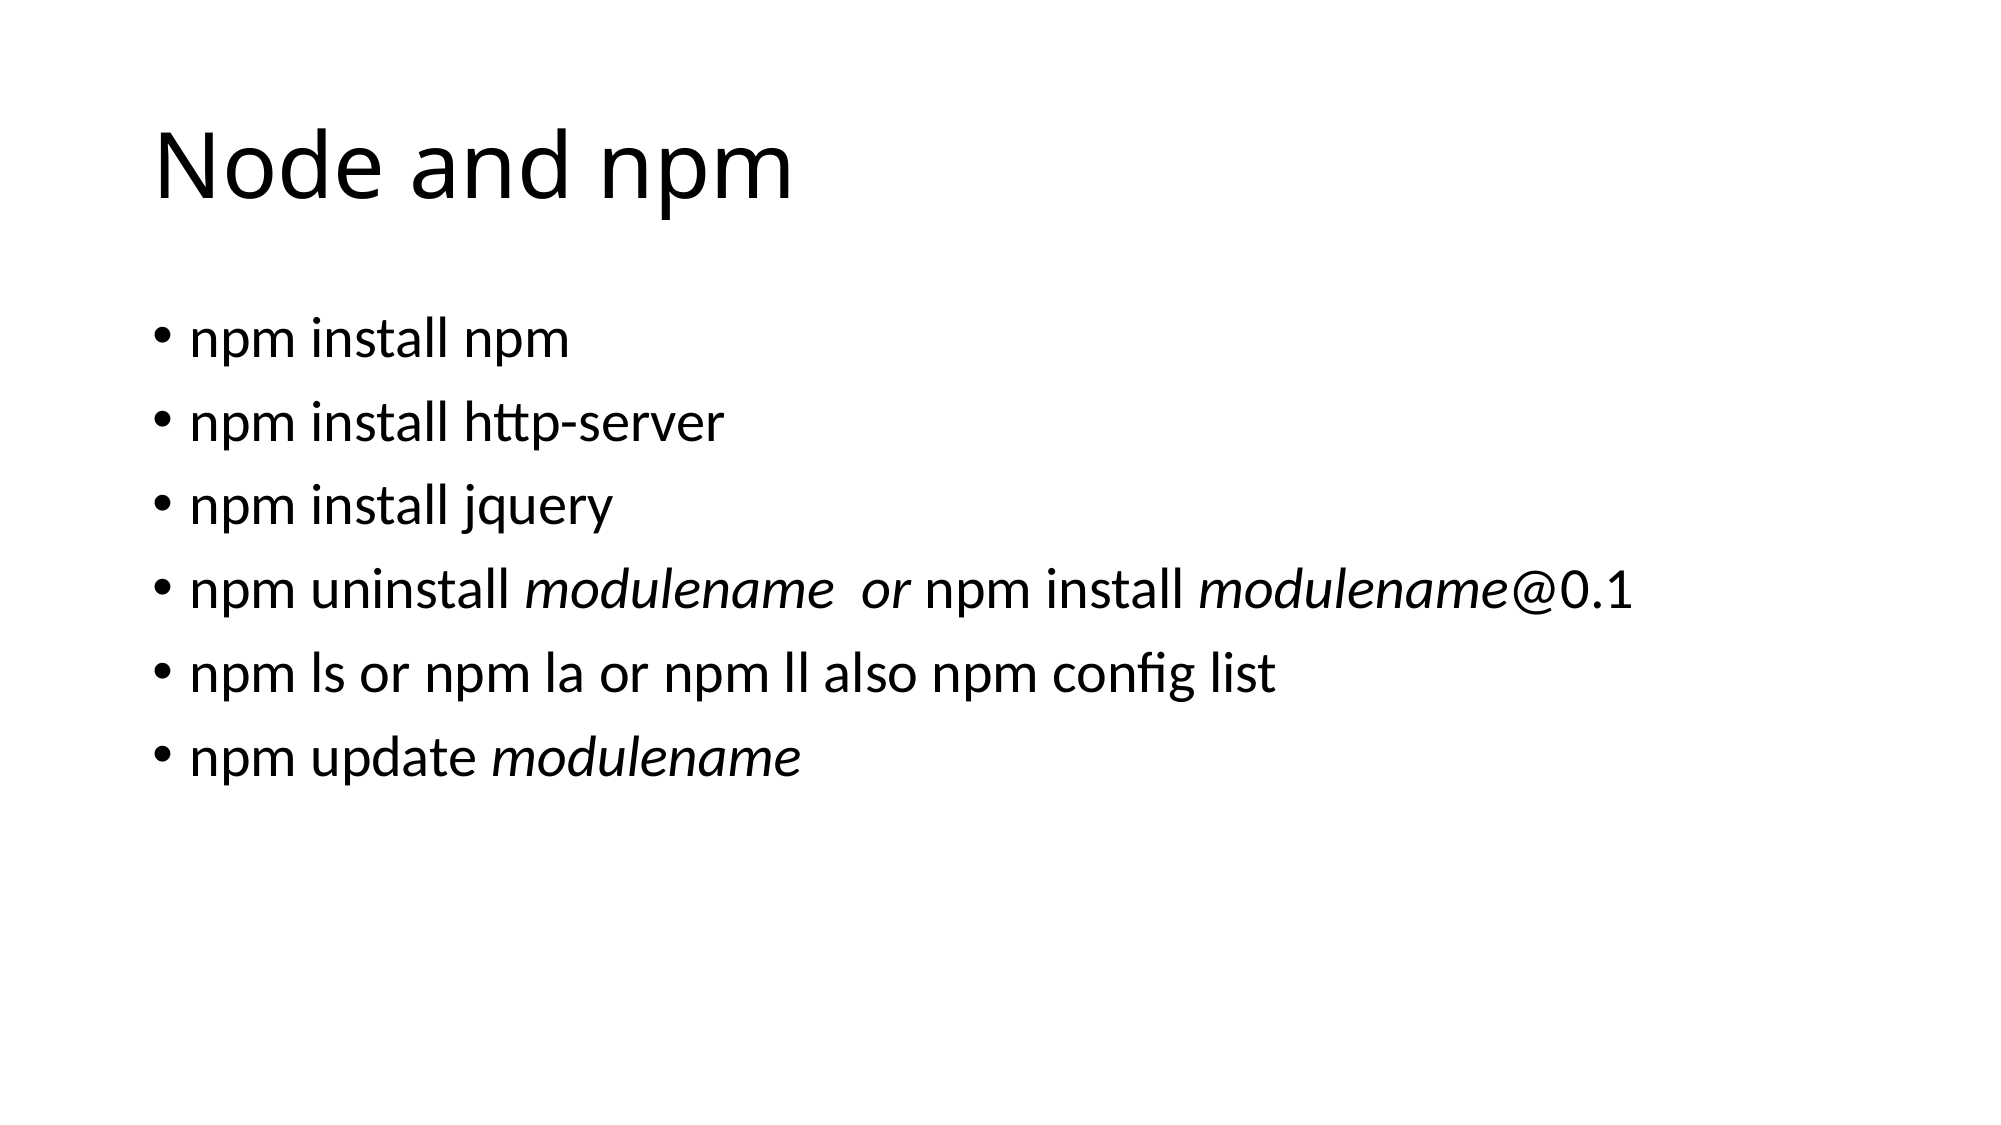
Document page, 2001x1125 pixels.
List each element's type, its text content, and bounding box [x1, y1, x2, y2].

title Node and npm [137, 59, 1863, 278]
list npm install npm npm install http-server npm install jquery npm uninstall modulename or npm install modulename@0.1 npm ls or npm la or npm ll also npm config list npm update modulename [137, 299, 1863, 1014]
